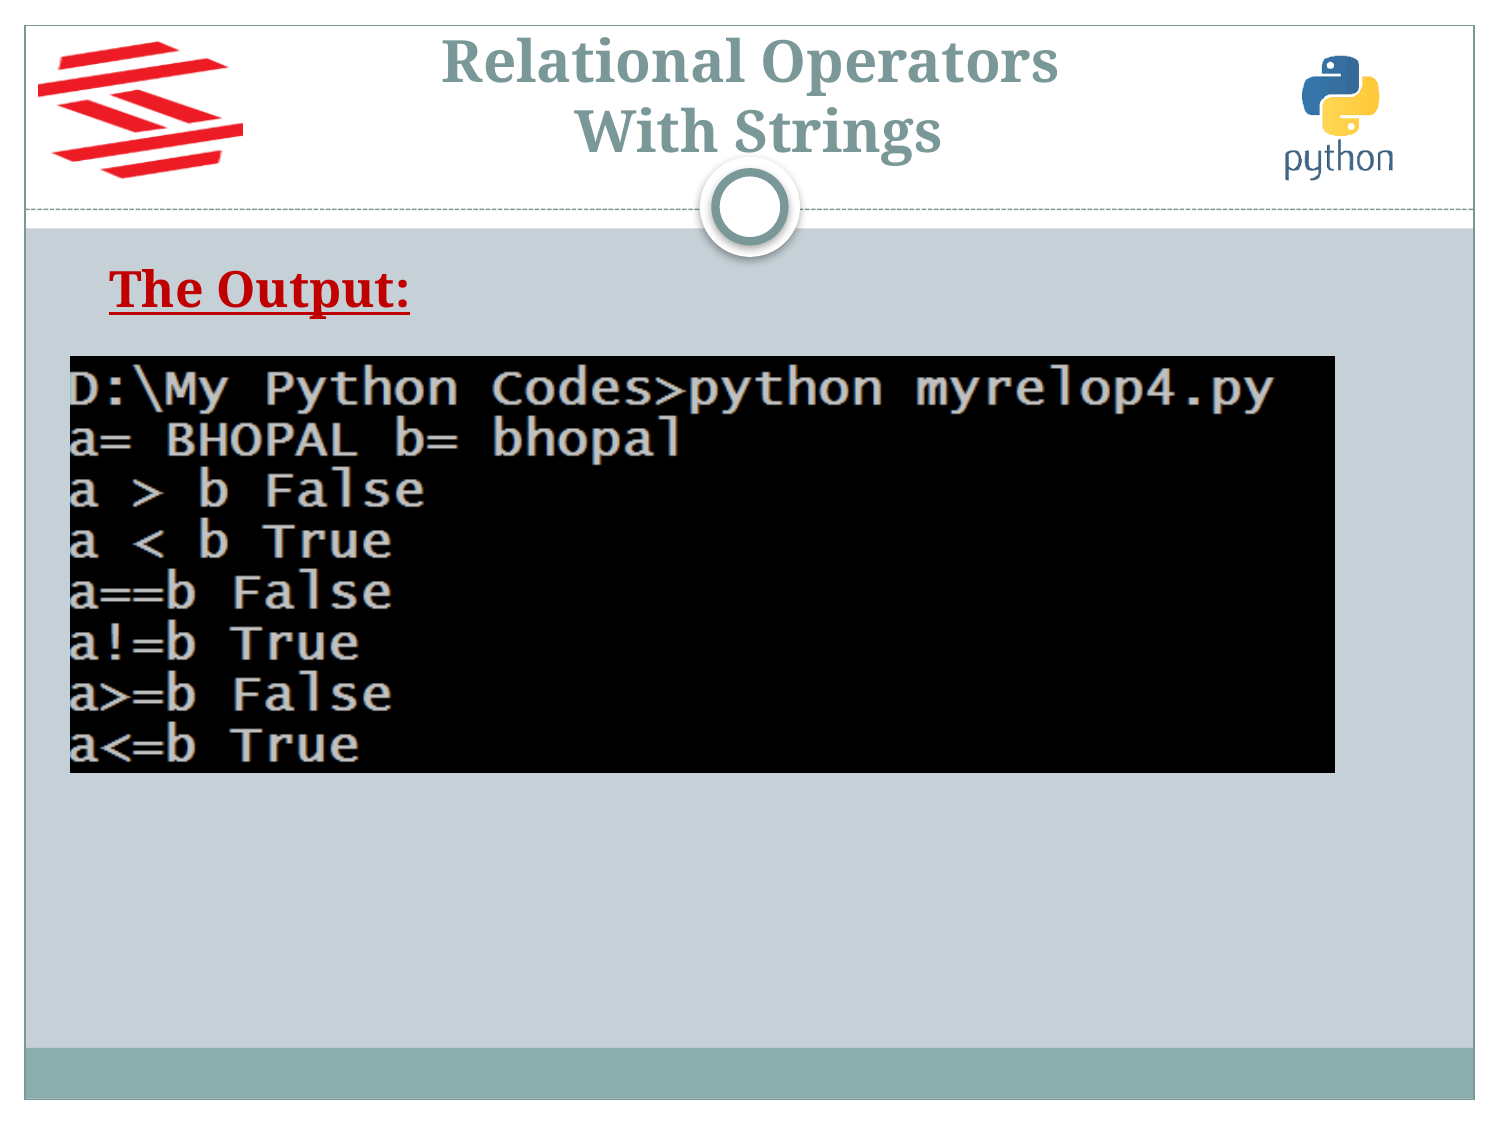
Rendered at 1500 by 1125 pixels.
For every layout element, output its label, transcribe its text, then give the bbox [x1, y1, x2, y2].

picture [1206, 53, 1471, 186]
list The Output: [49, 250, 1445, 1047]
picture [70, 356, 1335, 773]
picture [37, 40, 243, 185]
title Relational Operators With Strings [248, 46, 1459, 172]
